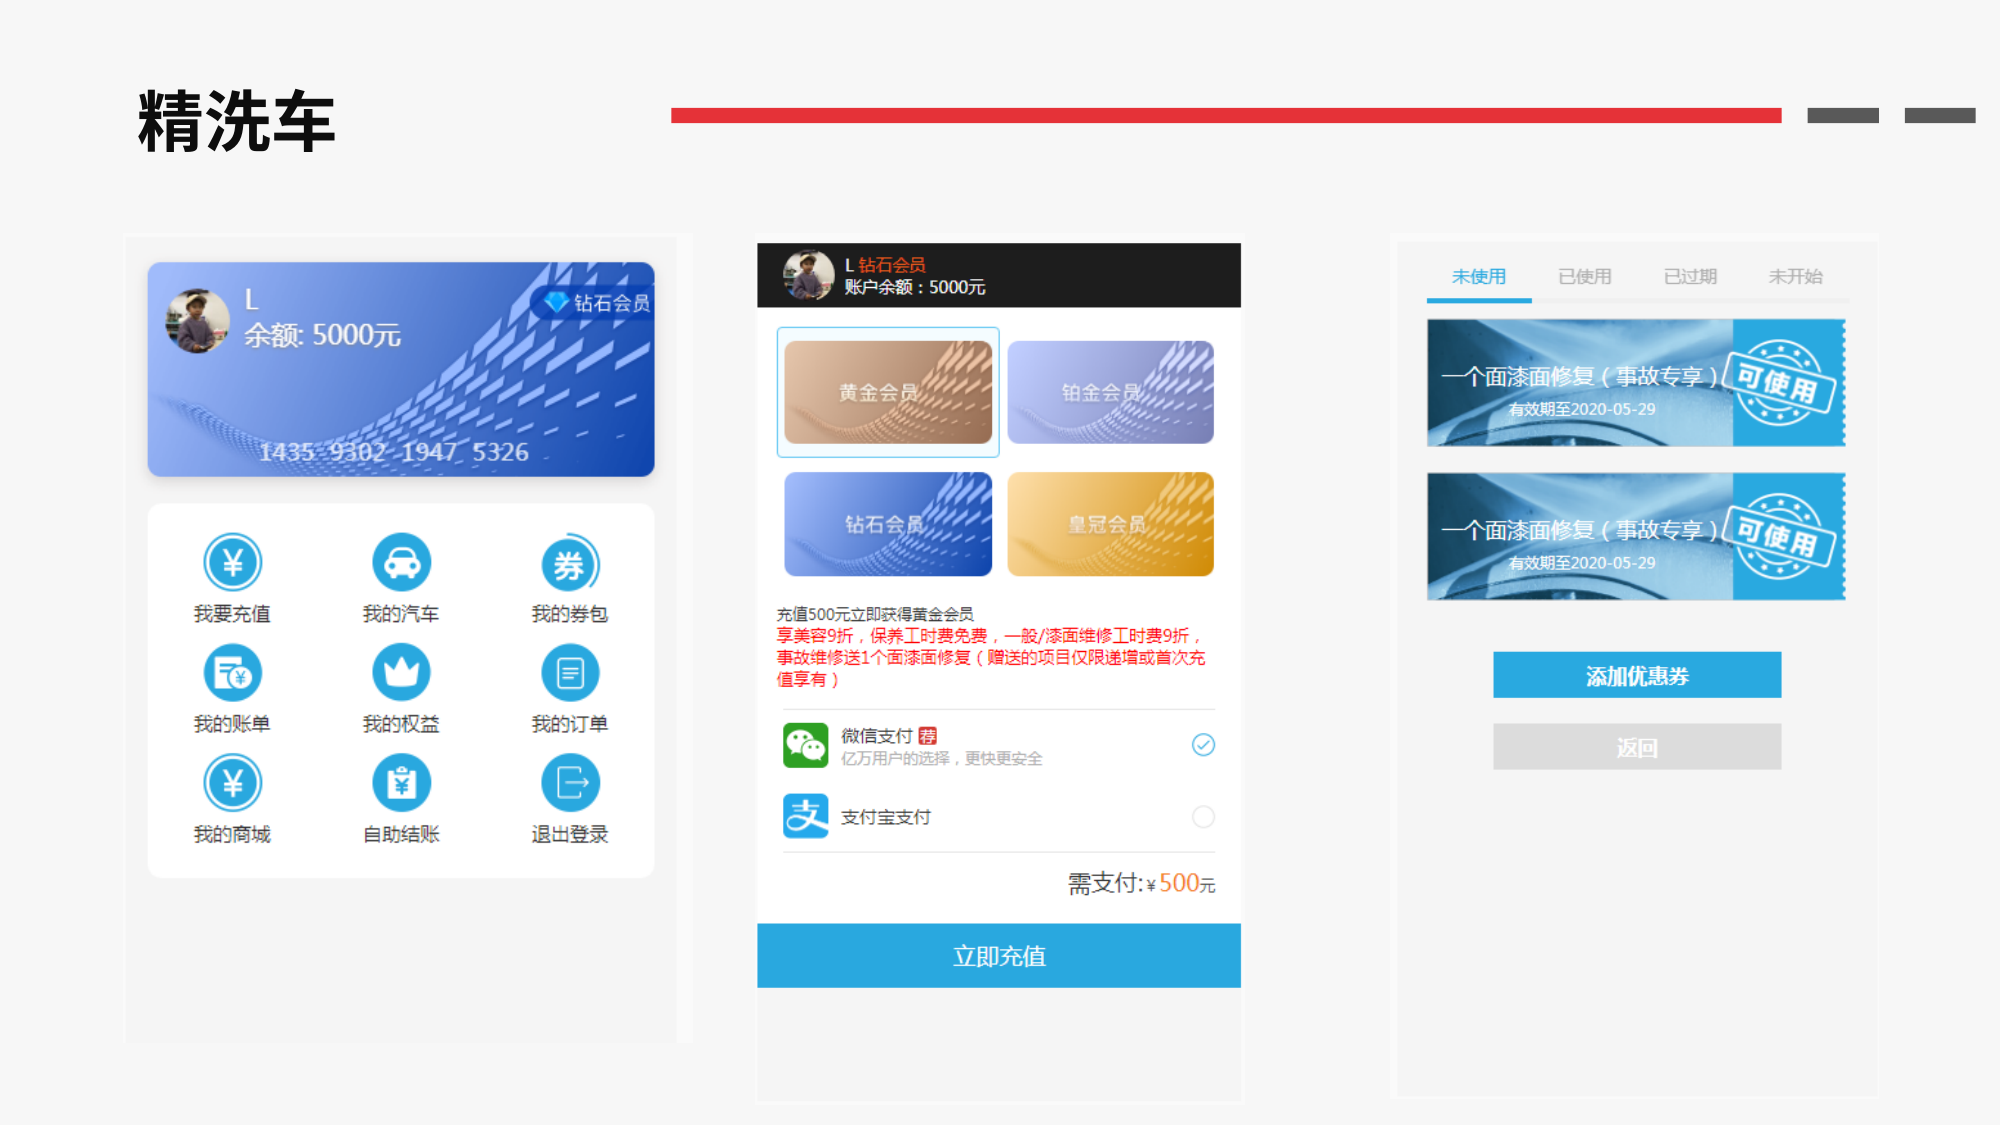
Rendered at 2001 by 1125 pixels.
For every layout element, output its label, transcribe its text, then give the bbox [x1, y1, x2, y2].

picture [123, 233, 693, 1043]
picture [1390, 233, 1879, 1099]
picture [755, 233, 1245, 1106]
text_box 精洗车 [123, 72, 932, 168]
text_box [670, 107, 1783, 124]
text_box [1807, 107, 1880, 124]
text_box [1904, 107, 1977, 124]
